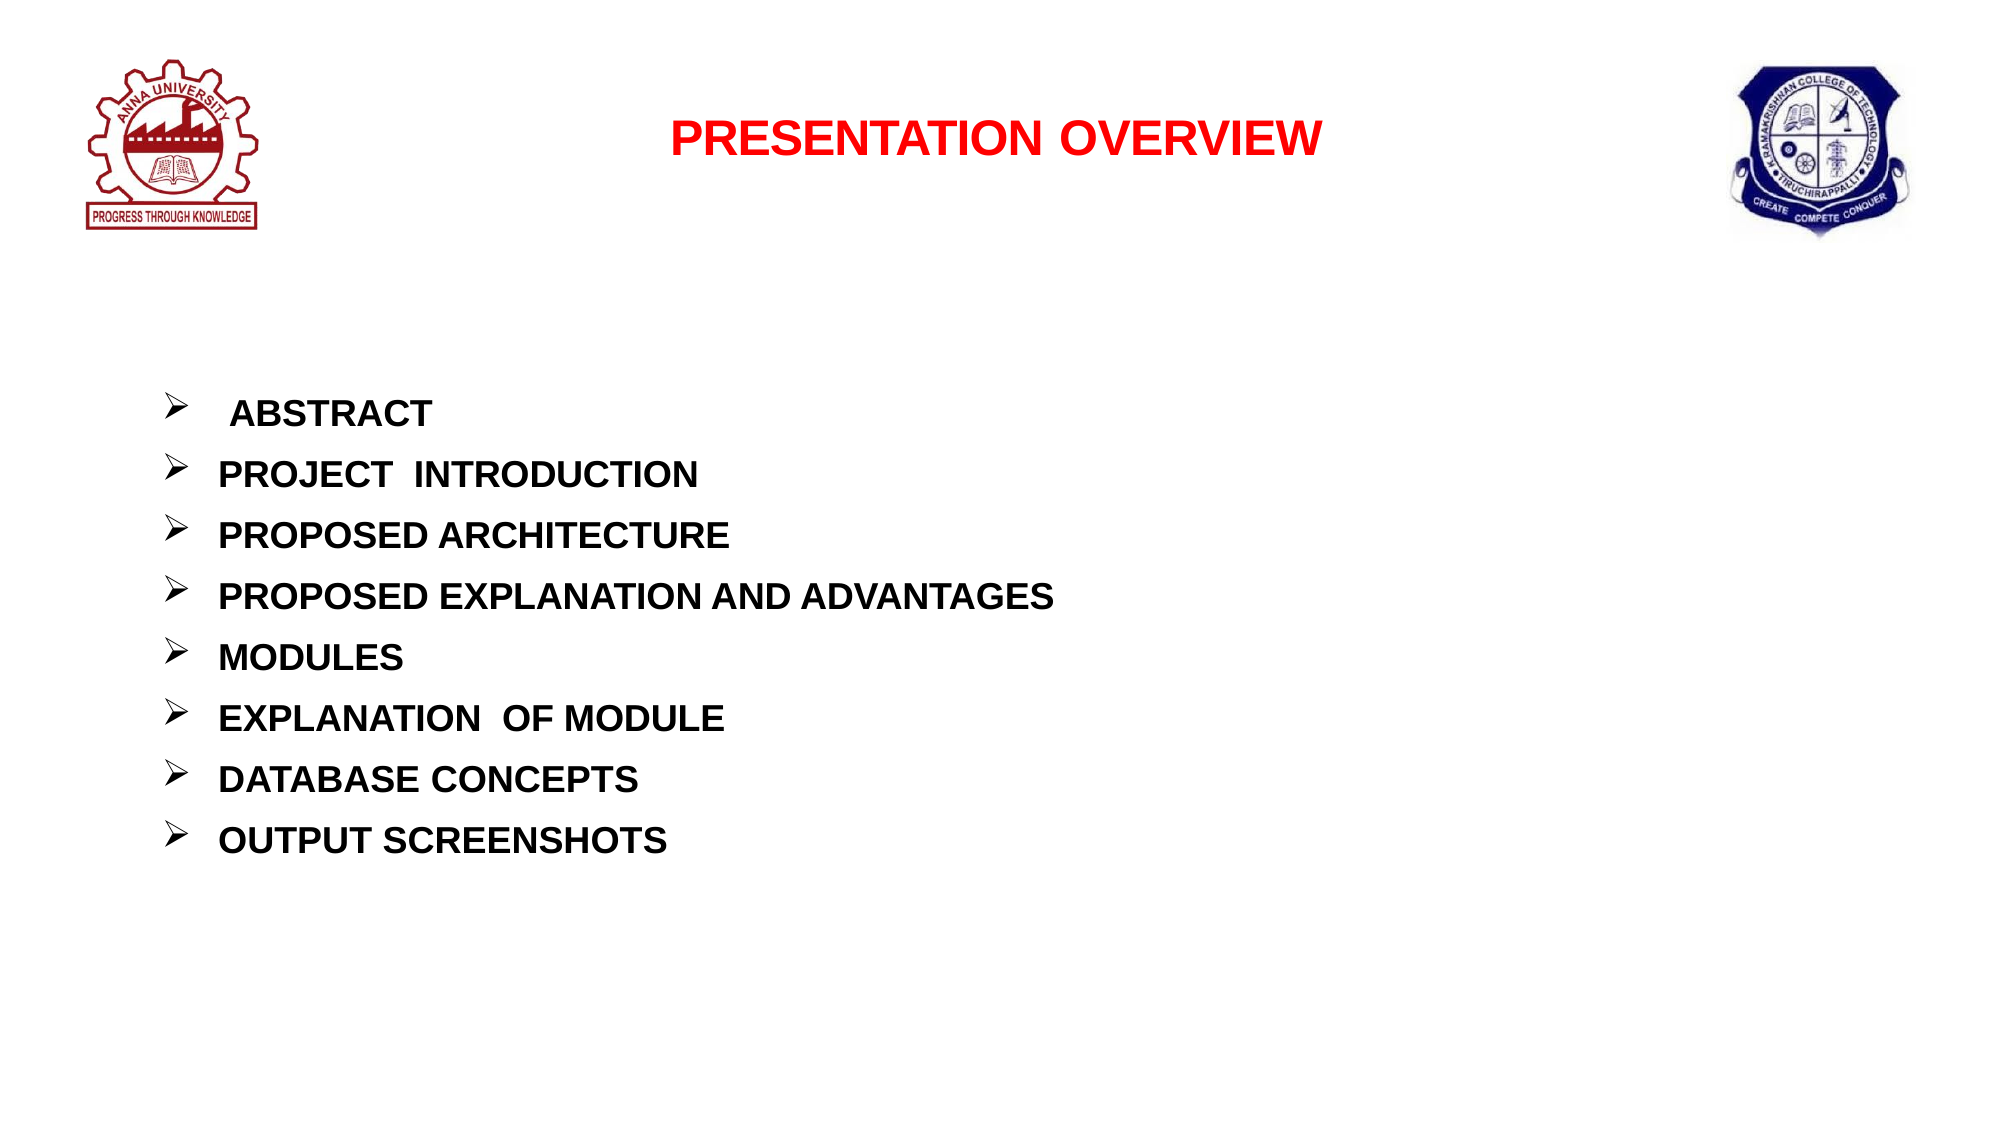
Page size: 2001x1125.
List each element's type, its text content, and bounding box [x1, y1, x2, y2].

picture [1726, 60, 1916, 243]
title PRESENTATION OVERVIEW [492, 102, 1478, 293]
text_box ABSTRACT PROJECT INTRODUCTION PROPOSED ARCHITECTURE PROPOSED EXPLANATION AND ADVANTAGES MODULES EXPLANATION OF MODULE DATABASE CONCEPTS OUTPUT SCREENSHOTS [159, 249, 1350, 861]
picture [85, 58, 259, 231]
